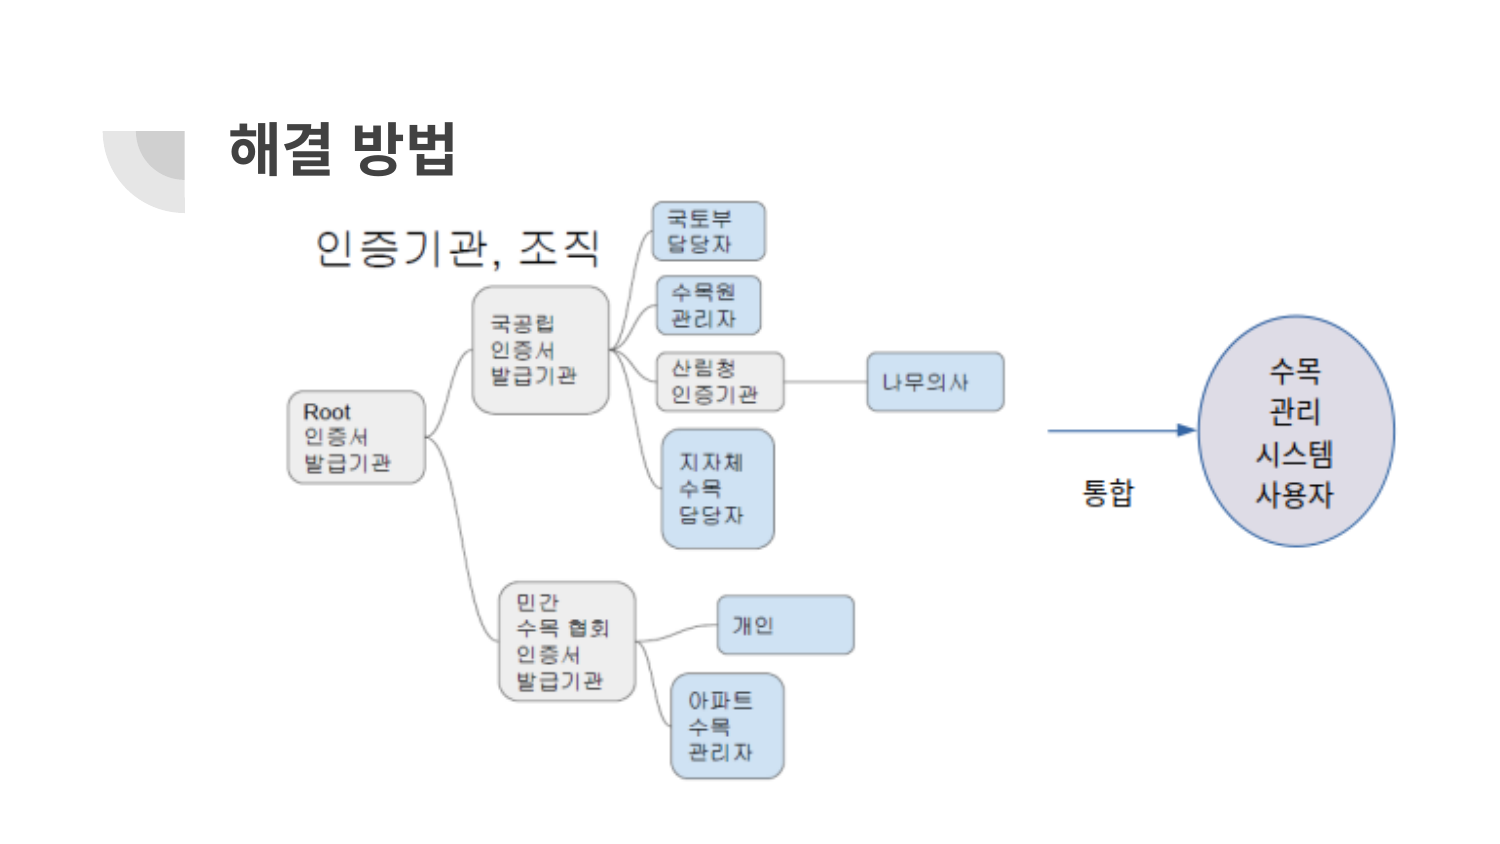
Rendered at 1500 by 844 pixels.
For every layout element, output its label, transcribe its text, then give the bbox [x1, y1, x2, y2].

picture [1040, 280, 1414, 615]
picture [145, 182, 1019, 844]
text_box 해결 방법 [213, 98, 1368, 263]
